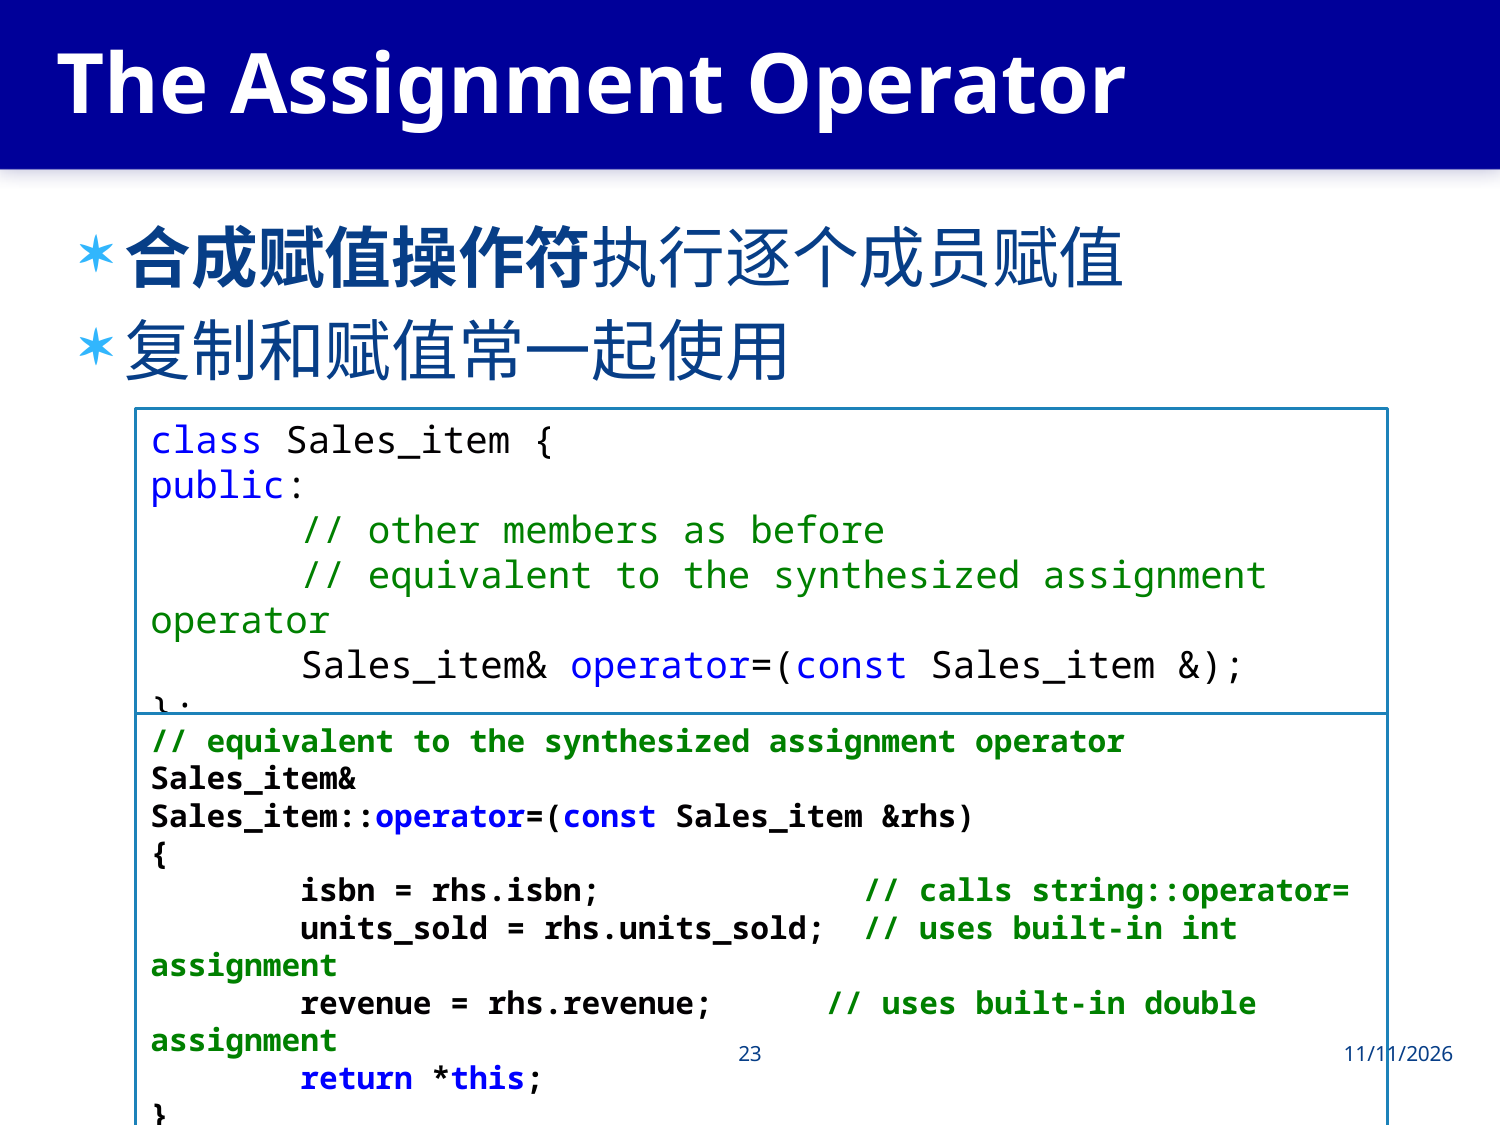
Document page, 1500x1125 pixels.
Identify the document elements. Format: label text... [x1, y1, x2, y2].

text_box // equivalent to the synthesized assignment operator Sales_item& Sales_item::operator=(const Sales_item &rhs) { isbn = rhs.isbn; // calls string::operator= units_sold = rhs.units_sold; // uses built-in int assignment revenue = rhs.revenue; // uses built-in double assignment return *this; } [134, 712, 1389, 1125]
text_box class Sales_item { public: // other members as before // equivalent to the synthesized assignment operator Sales_item& operator=(const Sales_item &); }; [134, 407, 1389, 712]
picture [0, 0, 1500, 1125]
title The Assignment Operator [41, 0, 1459, 161]
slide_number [847, 1025, 1469, 1086]
slide_number 23 [654, 1025, 846, 1086]
list 合成赋值操作符执行逐个成员赋值 复制和赋值常一起使用 [64, 208, 1436, 1005]
